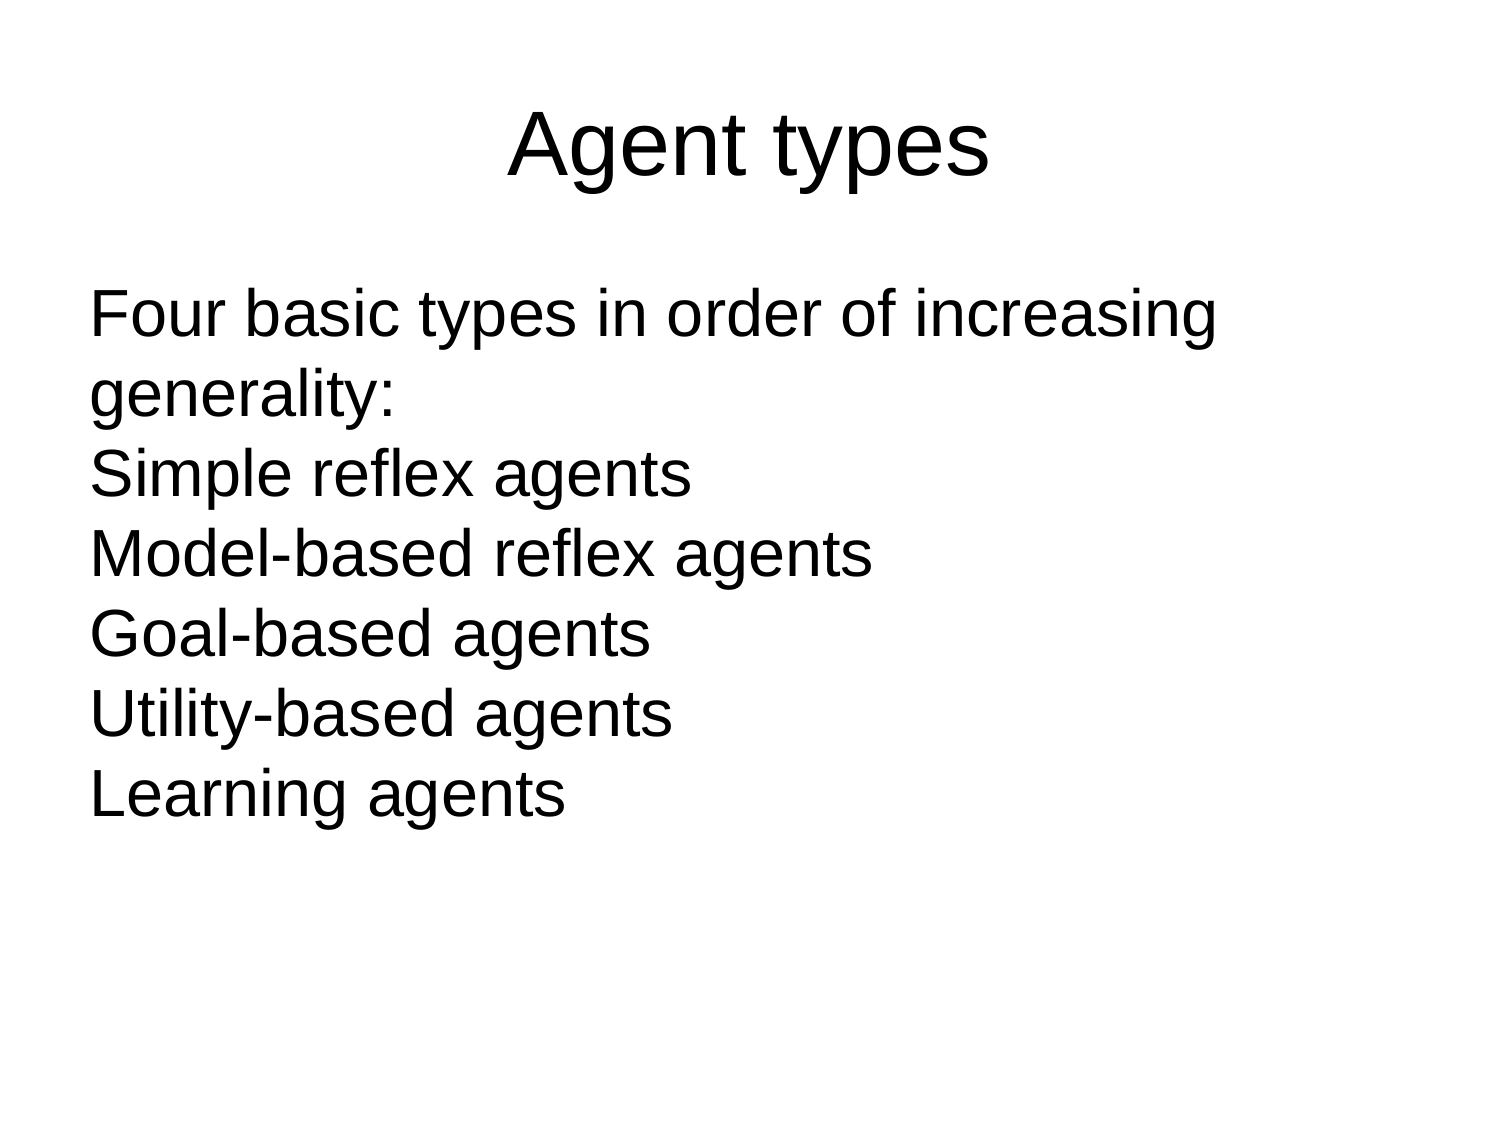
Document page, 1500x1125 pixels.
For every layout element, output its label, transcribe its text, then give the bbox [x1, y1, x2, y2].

text_box Agent types [75, 44, 1425, 233]
text_box Four basic types in order of increasing generality: Simple reflex agents Model-based reflex agents Goal-based agents Utility-based agents Learning agents [75, 262, 1425, 1005]
